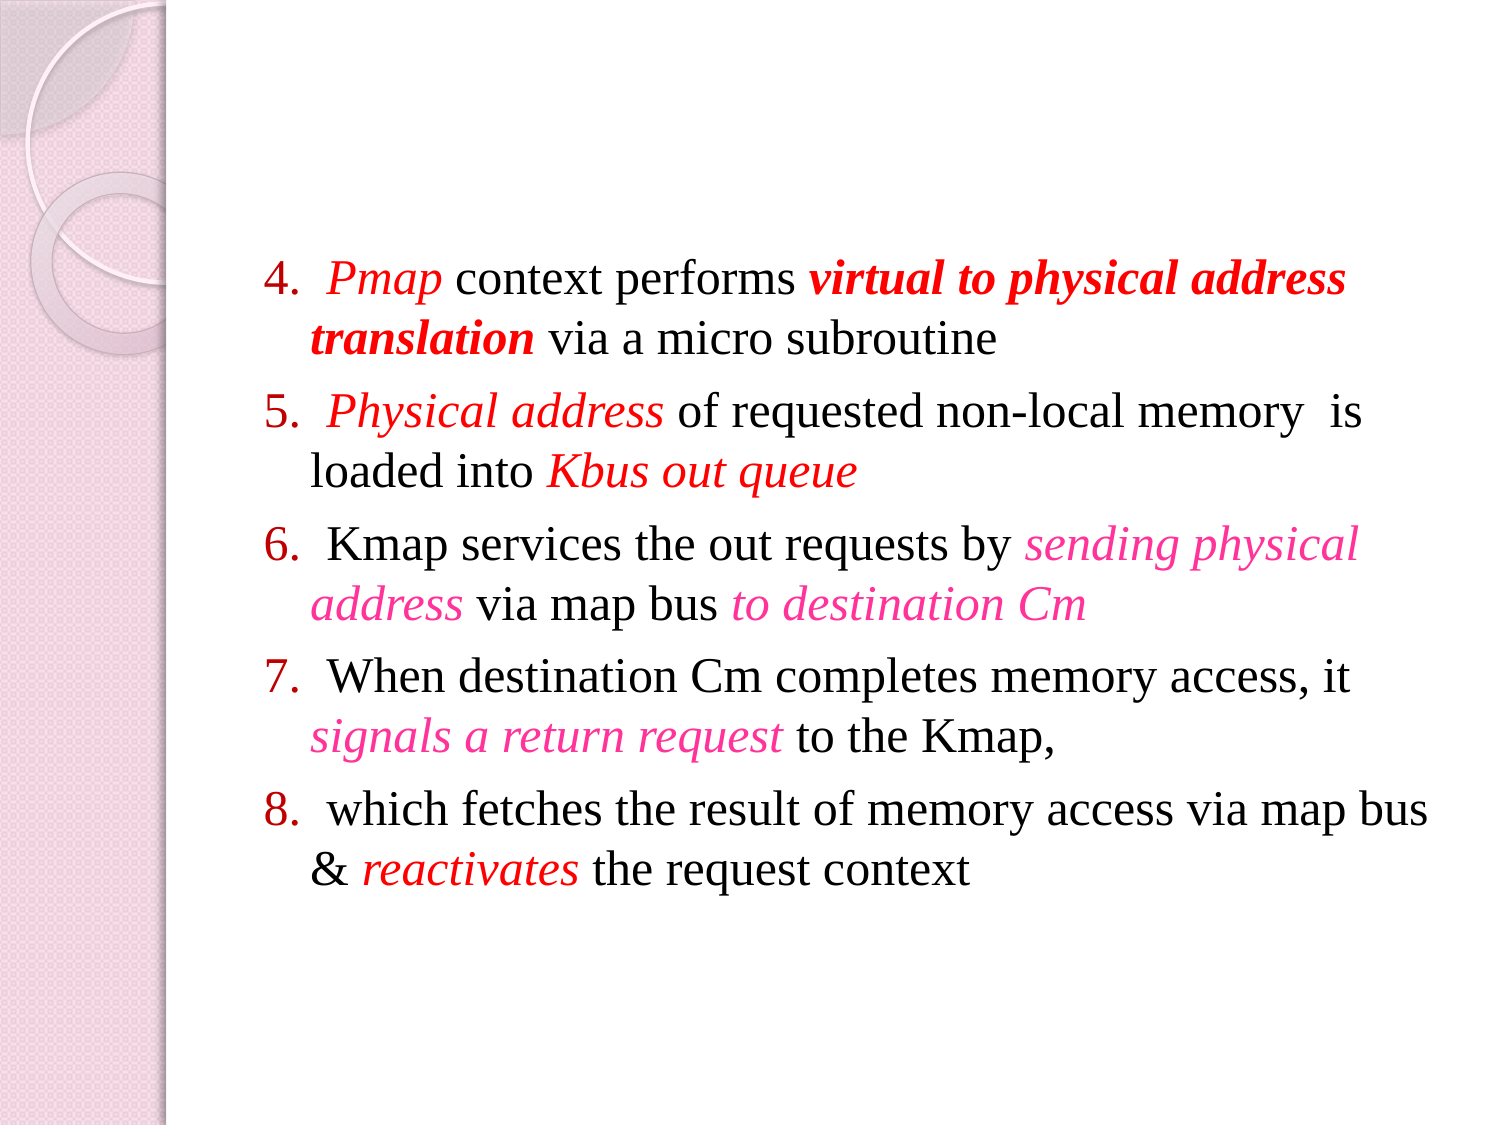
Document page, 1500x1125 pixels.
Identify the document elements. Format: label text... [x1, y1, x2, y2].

list 4. Pmap context performs virtual to physical address translation via a micro subroutine 5. Physical address of requested non-local memory is loaded into Kbus out queue 6. Kmap services the out requests by sending physical address via map bus to destination Cm 7. When destination Cm completes memory access, it signals a return request to the Kmap, 8. which fetches the result of memory access via map bus & reactivates the request context [235, 237, 1466, 1025]
